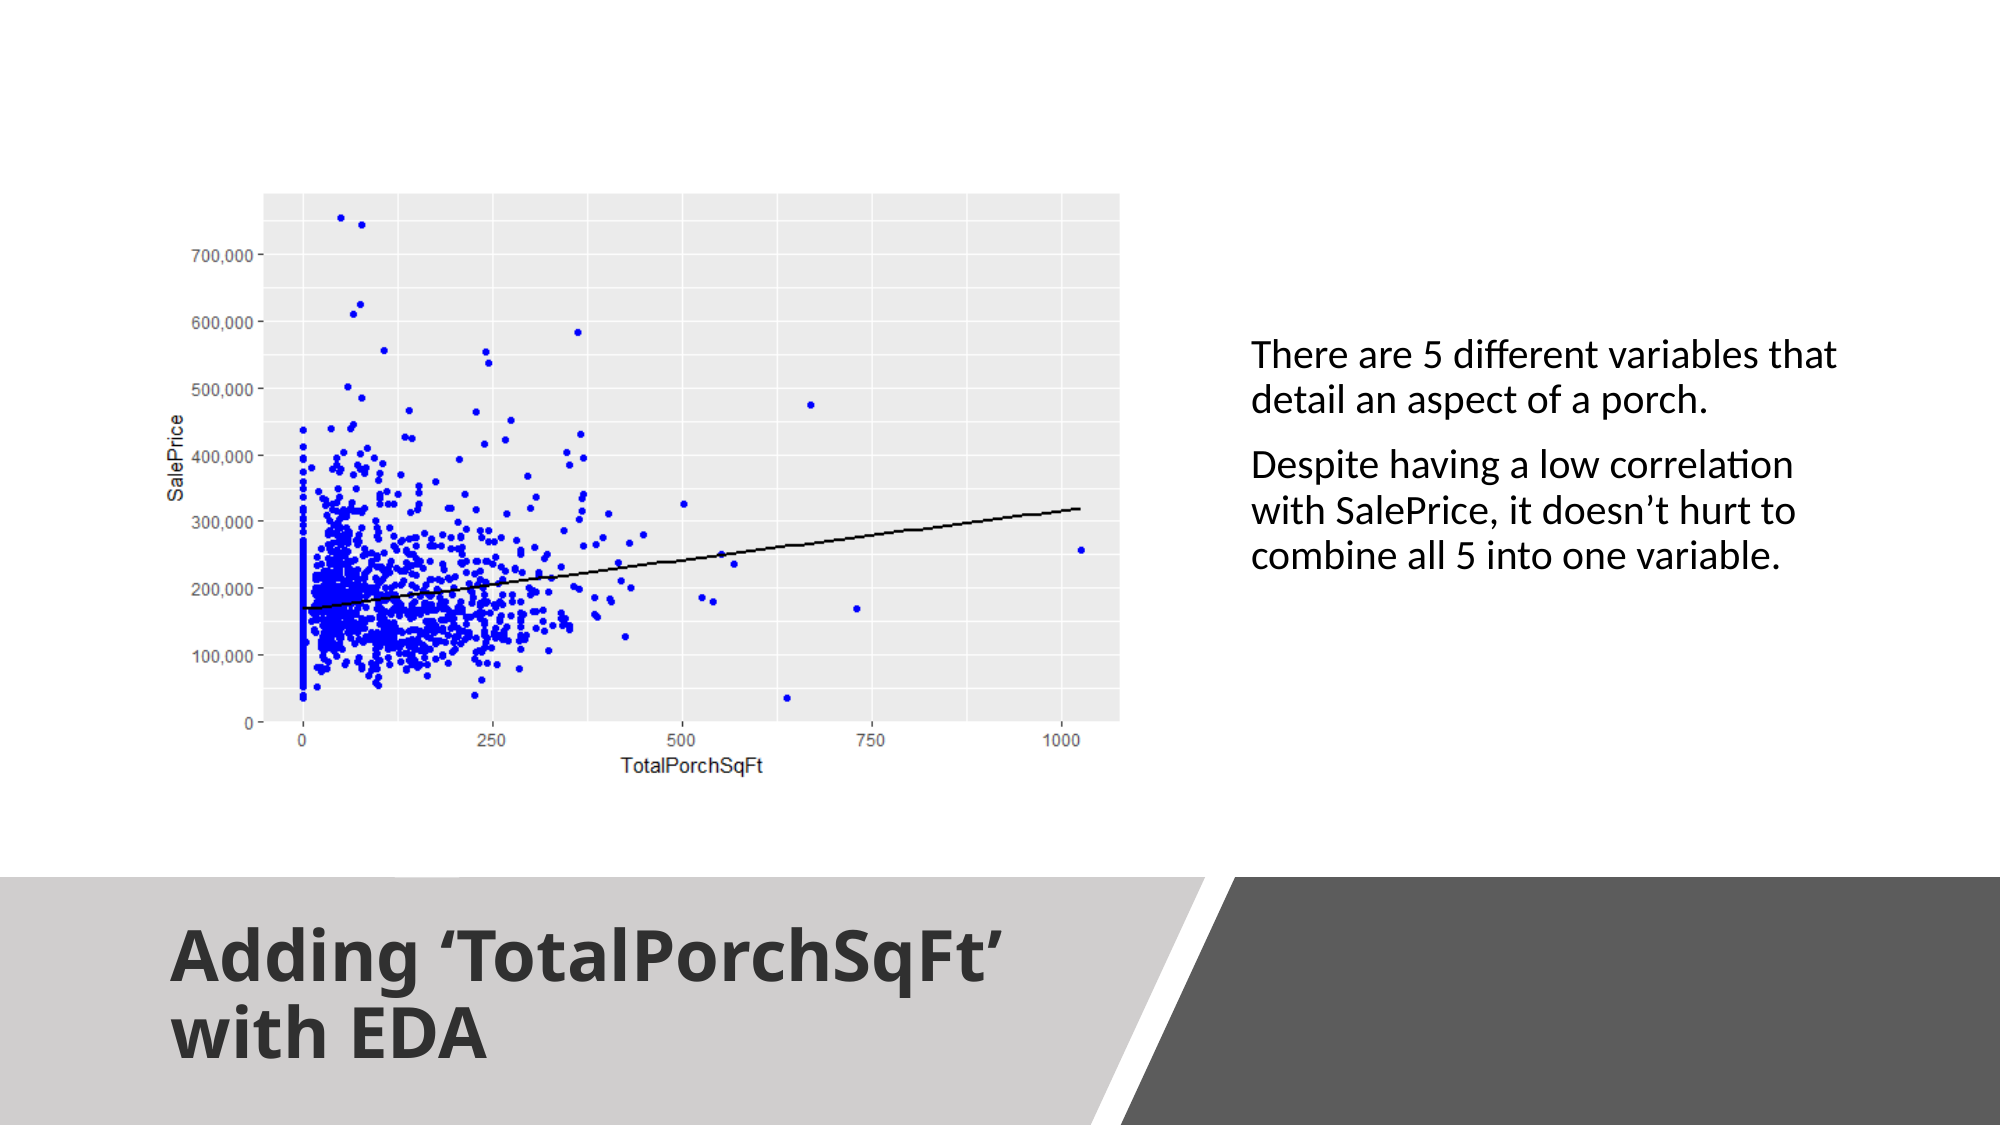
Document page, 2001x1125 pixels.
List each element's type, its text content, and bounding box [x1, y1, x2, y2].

text_box [1119, 875, 2000, 1125]
list There are 5 different variables that detail an aspect of a porch. Despite having a low correlation with SalePrice, it doesn’t hurt to combine all 5 into one variable. [1236, 158, 1894, 818]
text_box [0, 875, 1207, 1125]
title Adding ‘TotalPorchSqFt’ with EDA [155, 907, 1090, 1087]
picture [155, 184, 1131, 787]
